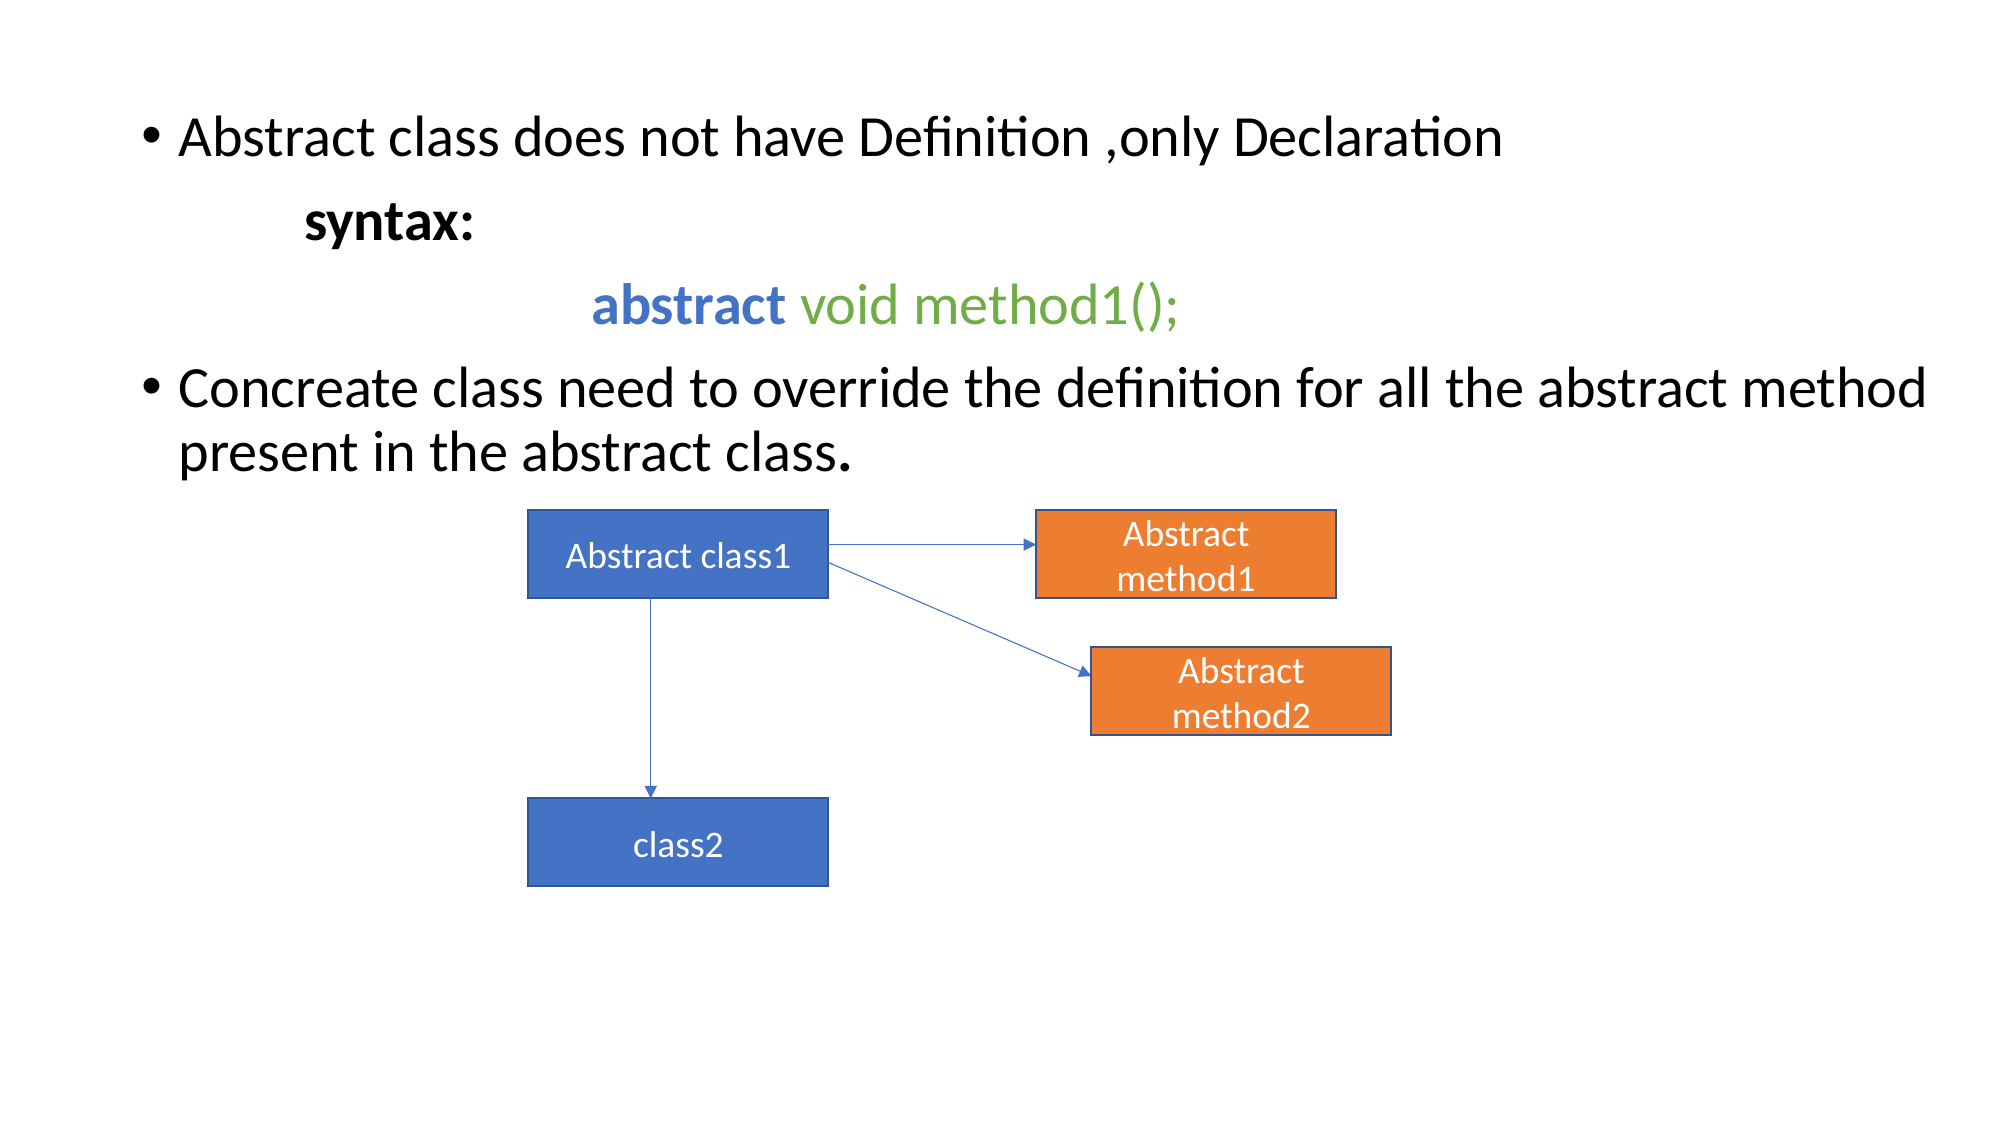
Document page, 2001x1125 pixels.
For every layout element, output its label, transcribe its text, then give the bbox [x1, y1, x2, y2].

text_box Abstract method2 [1090, 646, 1392, 736]
text_box Abstract method1 [1035, 509, 1337, 599]
text_box Abstract class does not have Definition ,only Declaration syntax: abstract void method1(); Concreate class need to override the definition for all the abstract method present in the abstract class. [126, 98, 1946, 991]
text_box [828, 562, 1092, 677]
text_box Abstract class1 [527, 509, 829, 599]
text_box class2 [527, 797, 829, 887]
